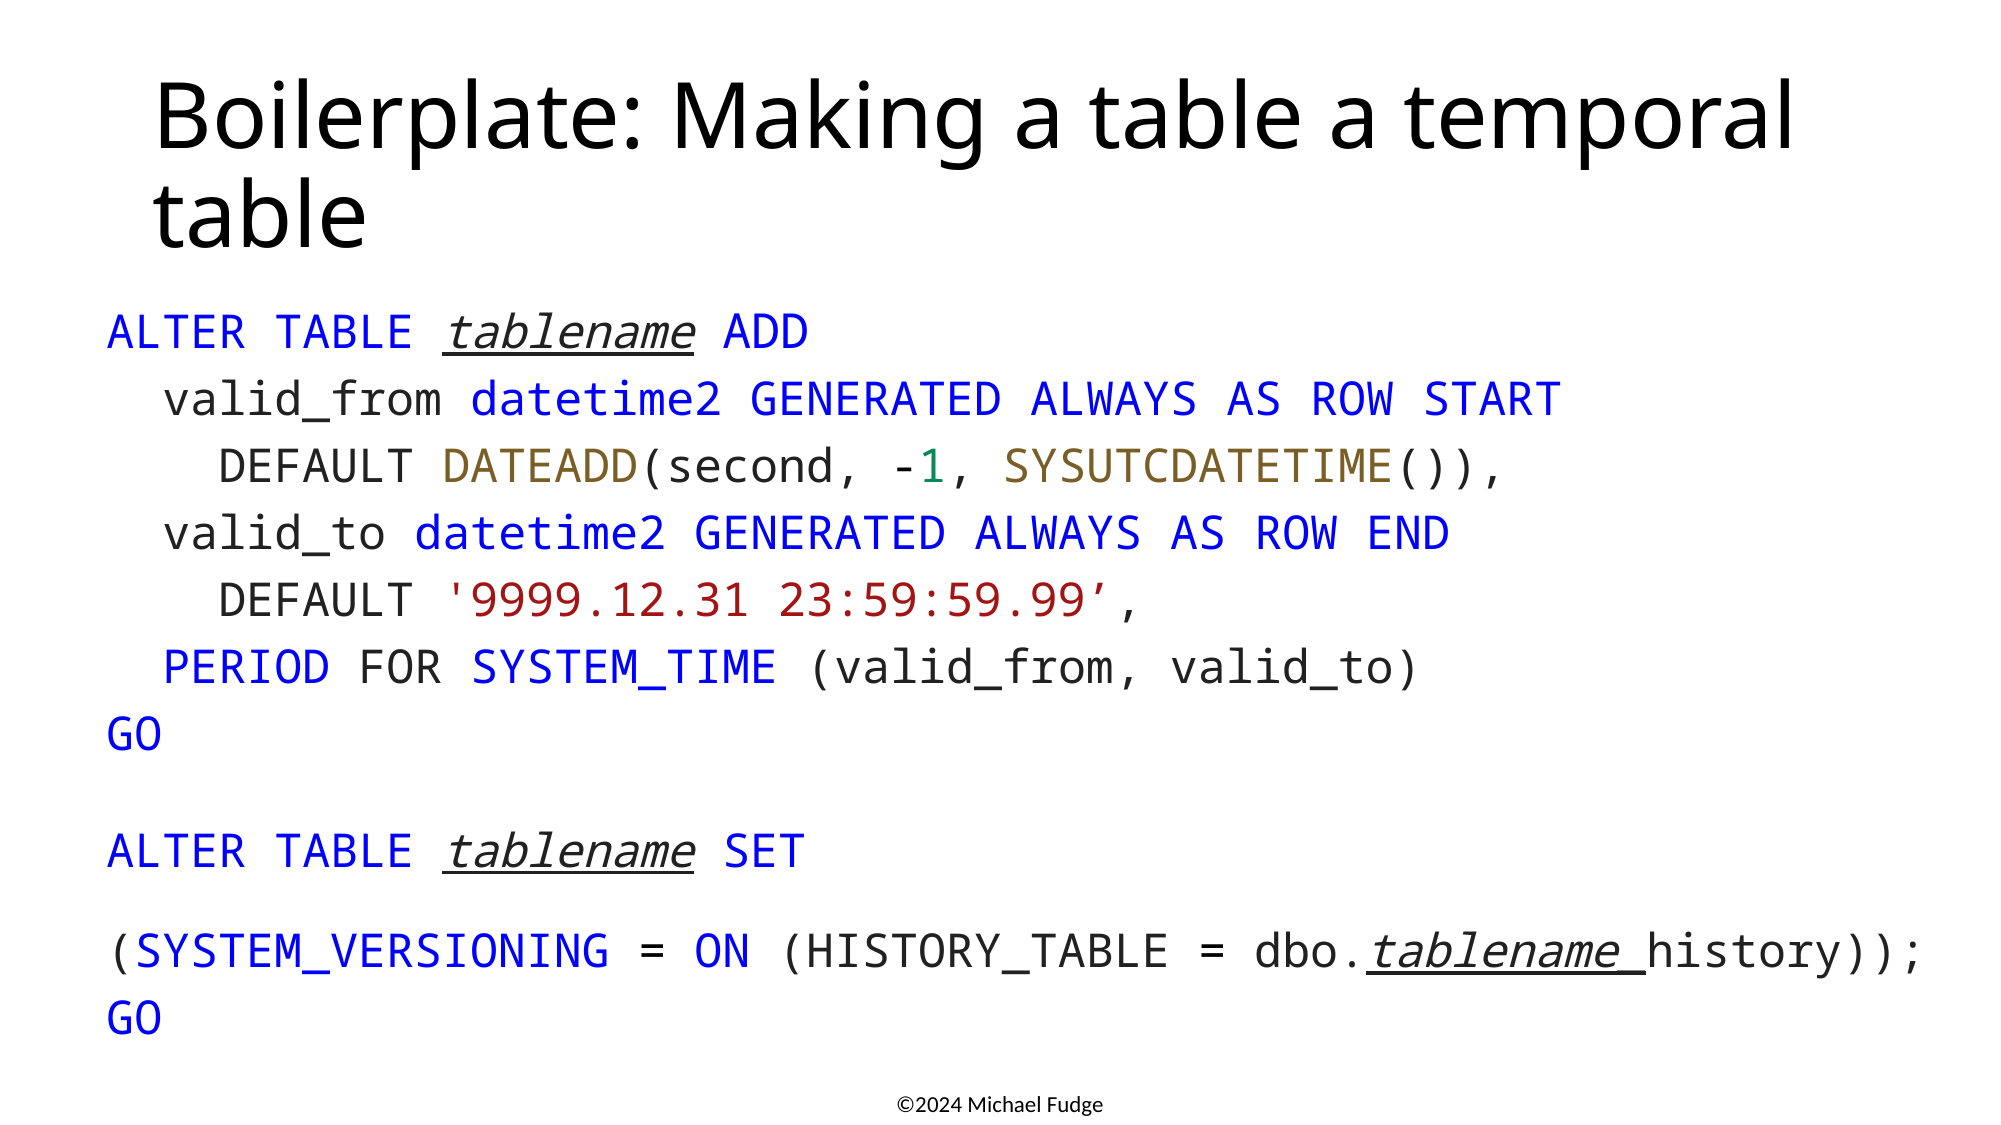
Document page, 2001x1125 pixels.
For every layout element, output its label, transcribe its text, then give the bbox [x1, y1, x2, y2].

title Boilerplate: Making a table a temporal table [137, 59, 1863, 278]
list ALTER TABLE tablename ADD valid_from datetime2 GENERATED ALWAYS AS ROW START DEFAULT DATEADD(second, -1, SYSUTCDATETIME()), valid_to datetime2 GENERATED ALWAYS AS ROW END DEFAULT '9999.12.31 23:59:59.99’, PERIOD FOR SYSTEM_TIME (valid_from, valid_to) GO ALTER TABLE tablename SET (SYSTEM_VERSIONING = ON (HISTORY_TABLE = dbo.tablename_history)); GO [91, 299, 1973, 1066]
